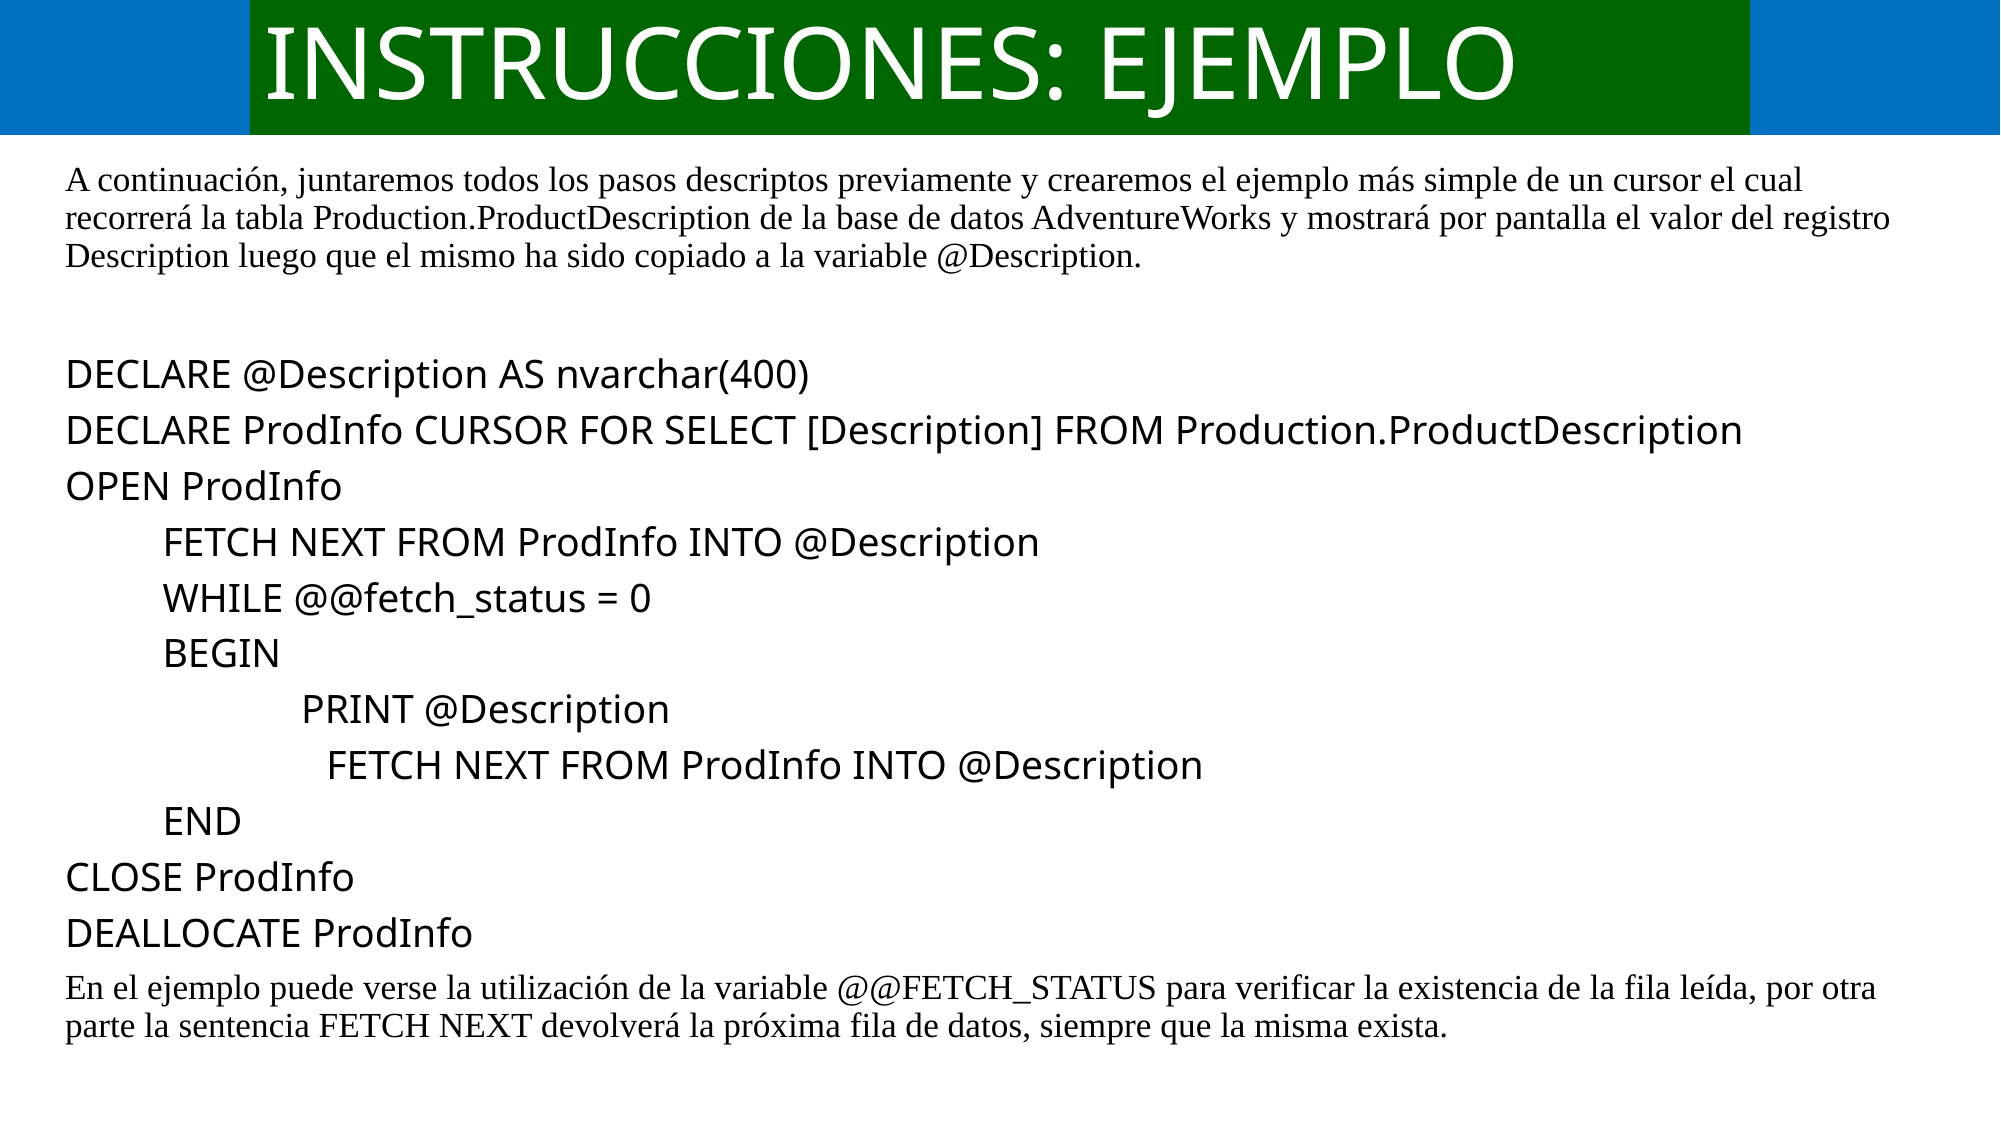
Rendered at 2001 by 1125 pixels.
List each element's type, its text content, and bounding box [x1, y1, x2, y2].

list A continuación, juntaremos todos los pasos descriptos previamente y crearemos el ejemplo más simple de un cursor el cual recorrerá la tabla Production.ProductDescription de la base de datos AdventureWorks y mostrará por pantalla el valor del registro Description luego que el mismo ha sido copiado a la variable @Description. DECLARE @Description AS nvarchar(400) DECLARE ProdInfo CURSOR FOR SELECT [Description] FROM Production.ProductDescription OPEN ProdInfo FETCH NEXT FROM ProdInfo INTO @Description WHILE @@fetch_status = 0 BEGIN PRINT @Description FETCH NEXT FROM ProdInfo INTO @Description END CLOSE ProdInfo DEALLOCATE ProdInfo En el ejemplo puede verse la utilización de la variable @@FETCH_STATUS para verificar la existencia de la fila leída, por otra parte la sentencia FETCH NEXT devolverá la próxima fila de datos, siempre que la misma exista. [50, 153, 1950, 1102]
title INSTRUCCIONES: EJEMPLO [249, 0, 1750, 135]
